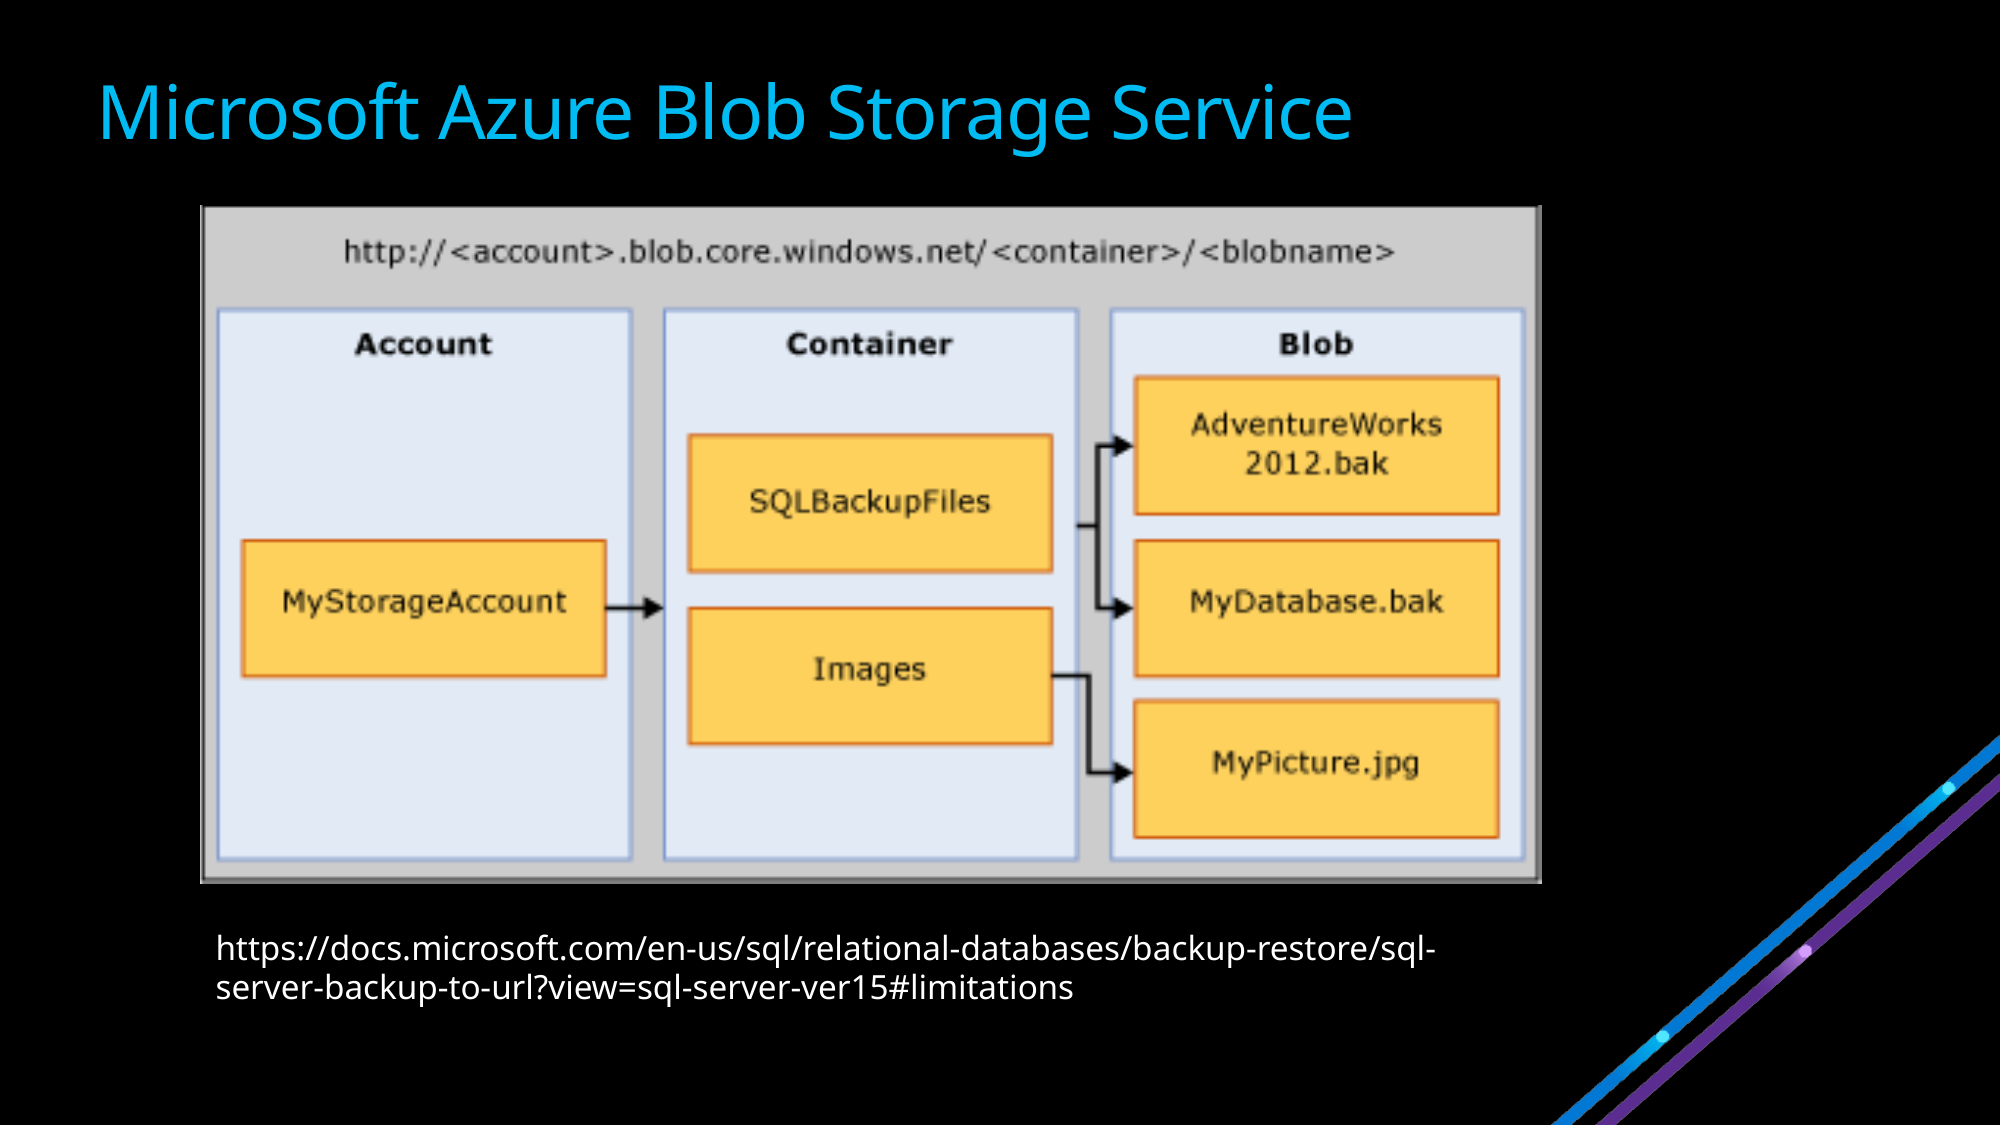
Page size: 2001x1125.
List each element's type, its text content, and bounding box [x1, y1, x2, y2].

title Microsoft Azure Blob Storage Service [96, 75, 1904, 166]
picture [1553, 736, 2001, 1125]
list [200, 205, 1542, 884]
text_box https://docs.microsoft.com/en-us/sql/relational-databases/backup-restore/sql-server-backup-to-url?view=sql-server-ver15#limitations [200, 919, 1545, 1014]
